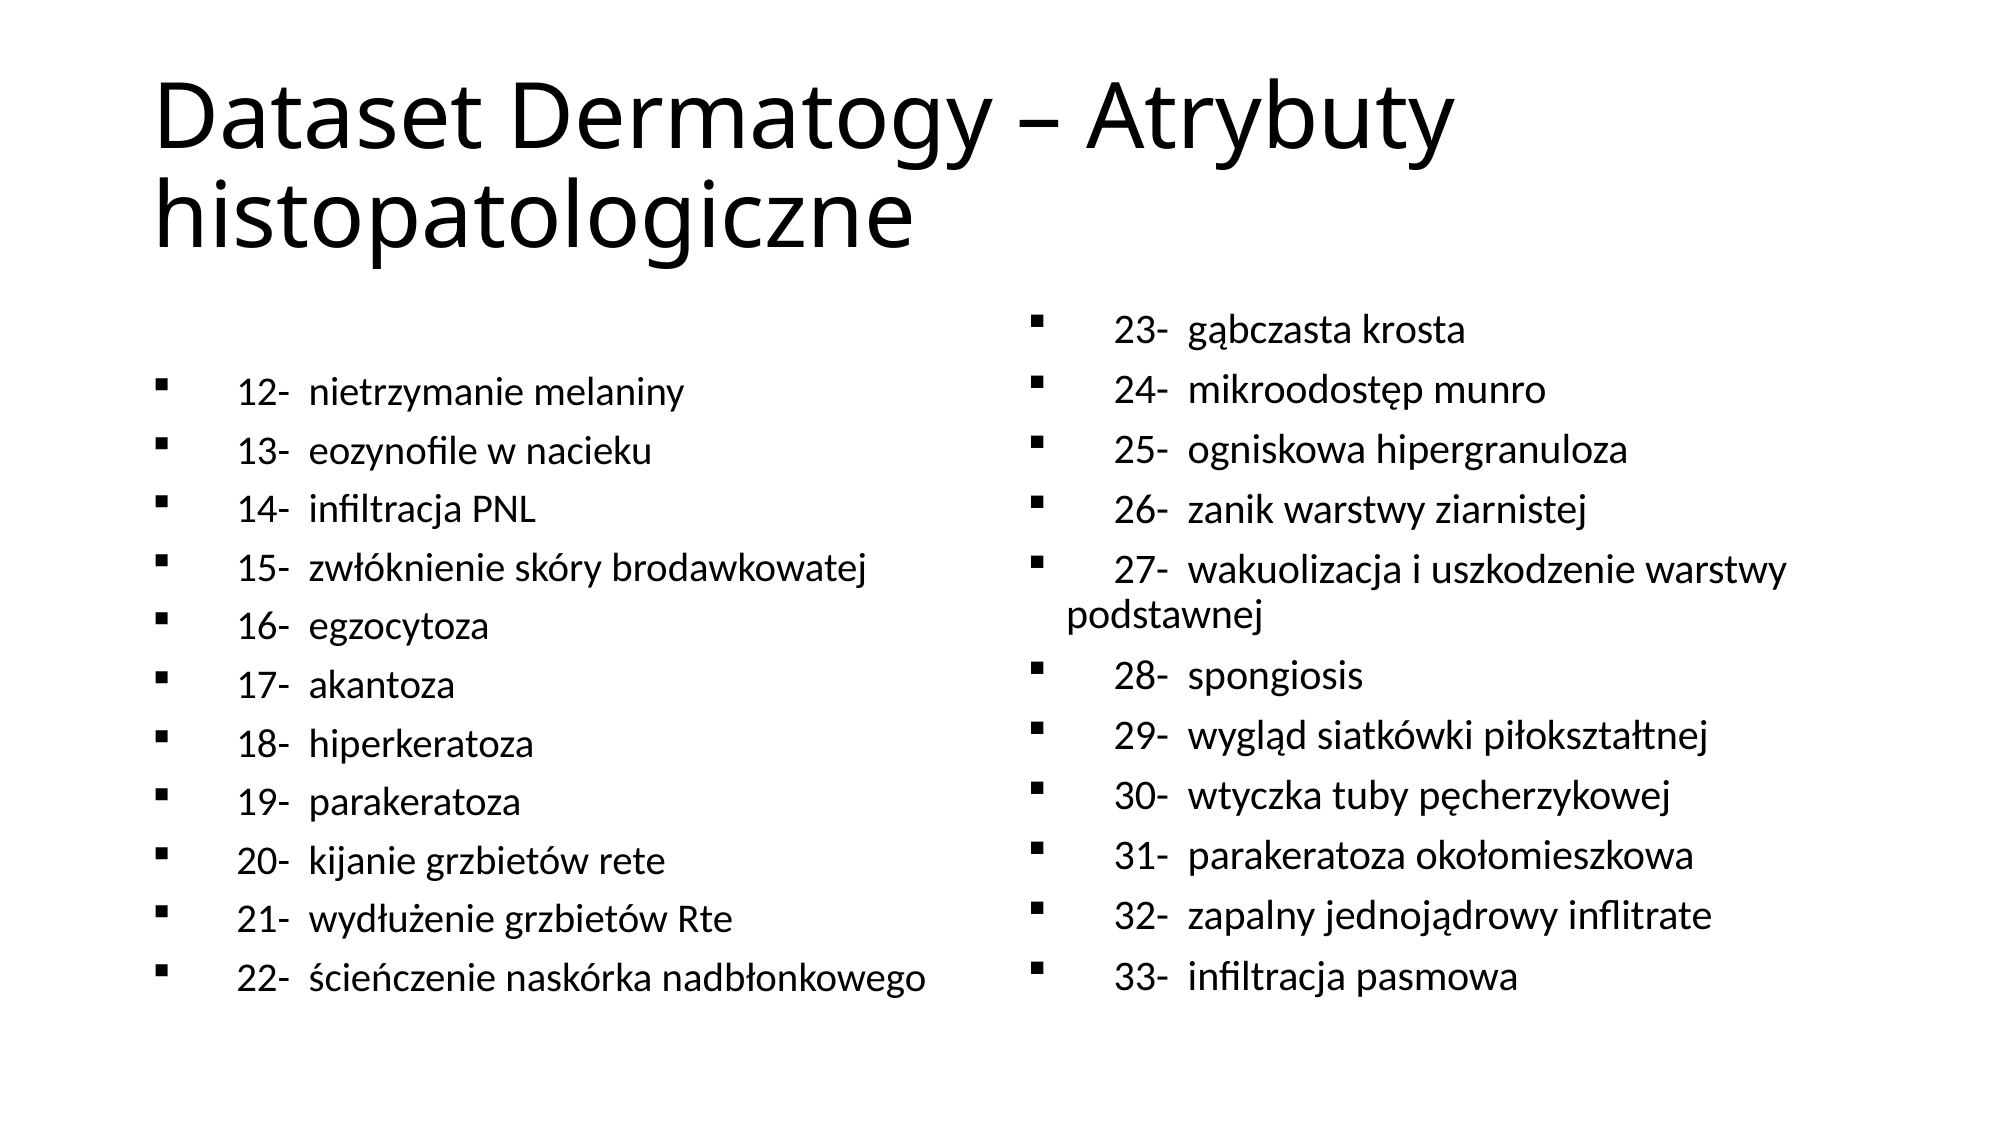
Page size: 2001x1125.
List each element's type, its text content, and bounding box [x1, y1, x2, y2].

title Dataset Dermatogy – Atrybuty histopatologiczne [137, 59, 1863, 278]
list 23- gąbczasta krosta 24- mikroodostęp munro 25- ogniskowa hipergranuloza 26- zanik warstwy ziarnistej 27- wakuolizacja i uszkodzenie warstwy podstawnej 28- spongiosis 29- wygląd siatkówki piłokształtnej 30- wtyczka tuby pęcherzykowej 31- parakeratoza okołomieszkowa 32- zapalny jednojądrowy inflitrate 33- infiltracja pasmowa [1012, 299, 1863, 1014]
list 12- nietrzymanie melaniny 13- eozynofile w nacieku 14- infiltracja PNL 15- zwłóknienie skóry brodawkowatej 16- egzocytoza 17- akantoza 18- hiperkeratoza 19- parakeratoza 20- kijanie grzbietów rete 21- wydłużenie grzbietów Rte 22- ścieńczenie naskórka nadbłonkowego [137, 299, 988, 1014]
